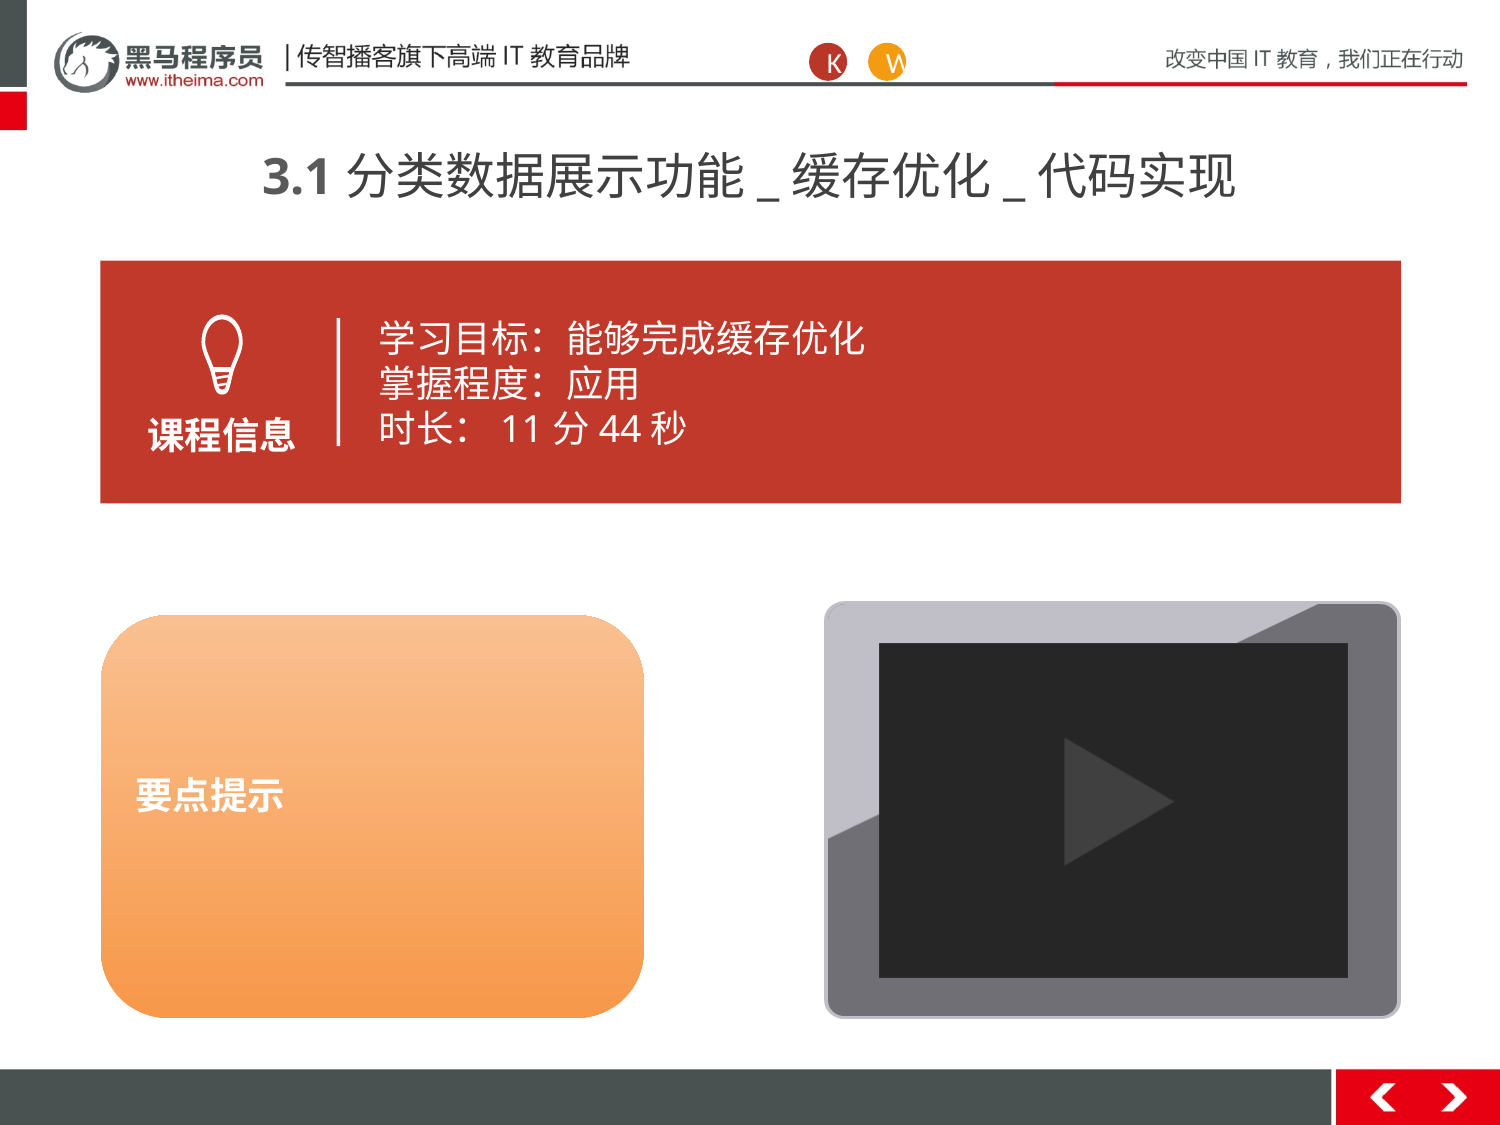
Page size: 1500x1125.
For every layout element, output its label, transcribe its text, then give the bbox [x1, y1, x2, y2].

text_box 要点提示 [100, 615, 644, 1019]
picture [0, 209, 1500, 1125]
text_box W [866, 40, 909, 83]
text_box 3.1分类数据展示功能_缓存优化_代码实现 [0, 137, 1500, 209]
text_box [130, 314, 314, 466]
text_box K [806, 40, 850, 83]
text_box [335, 316, 342, 448]
text_box 学习目标：能够完成缓存优化 掌握程度：应用 时长：11分44秒 [364, 307, 1294, 458]
picture [0, 0, 1500, 137]
text_box [98, 258, 1403, 505]
